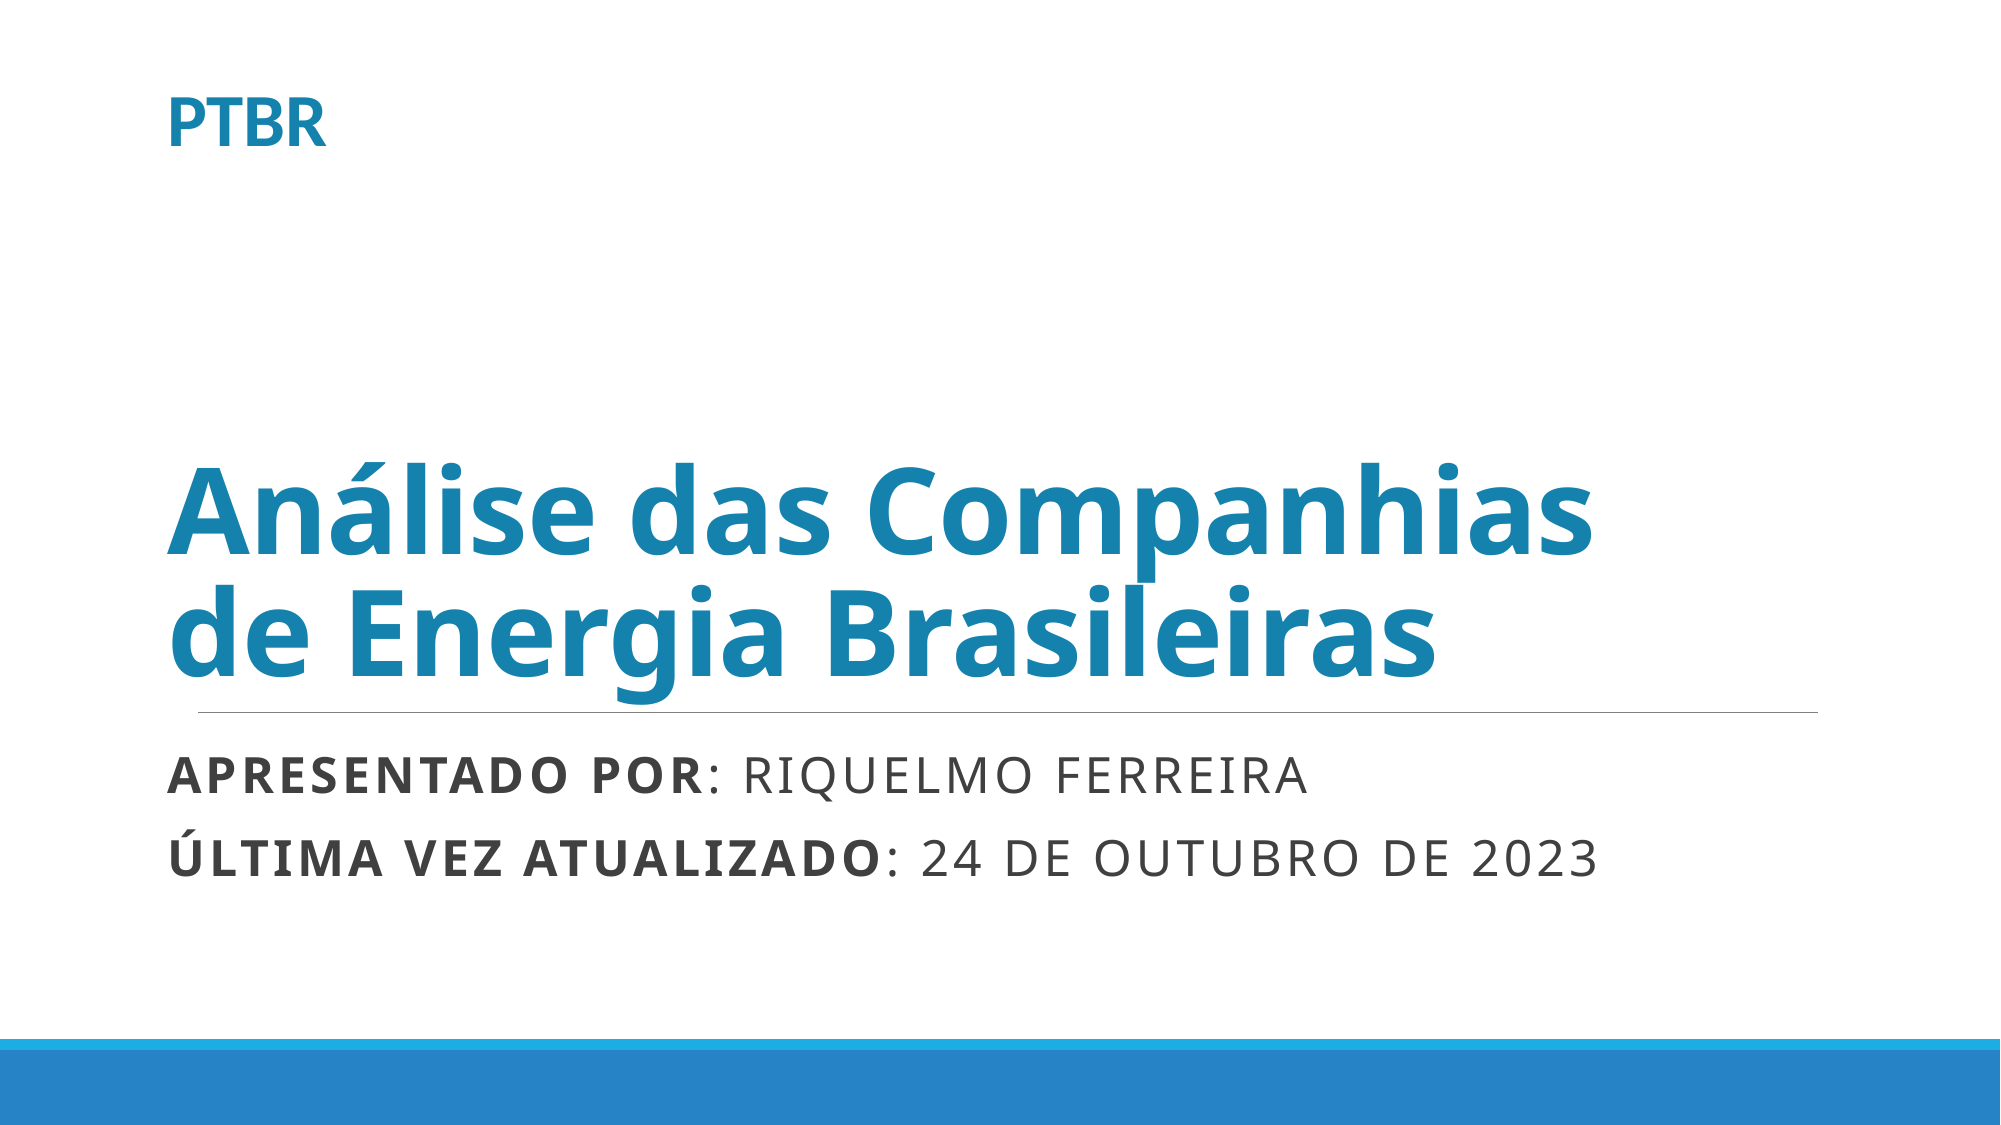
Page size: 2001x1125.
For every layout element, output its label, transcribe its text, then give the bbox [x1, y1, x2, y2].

subtitle Apresentado por: Riquelmo ferreira Última vez atualizado: 24 DE OUTubro de 2023 [152, 742, 1803, 930]
text_box PTBR [152, 64, 420, 170]
title Análise das Companhias de Energia Brasileiras [152, 416, 1618, 709]
